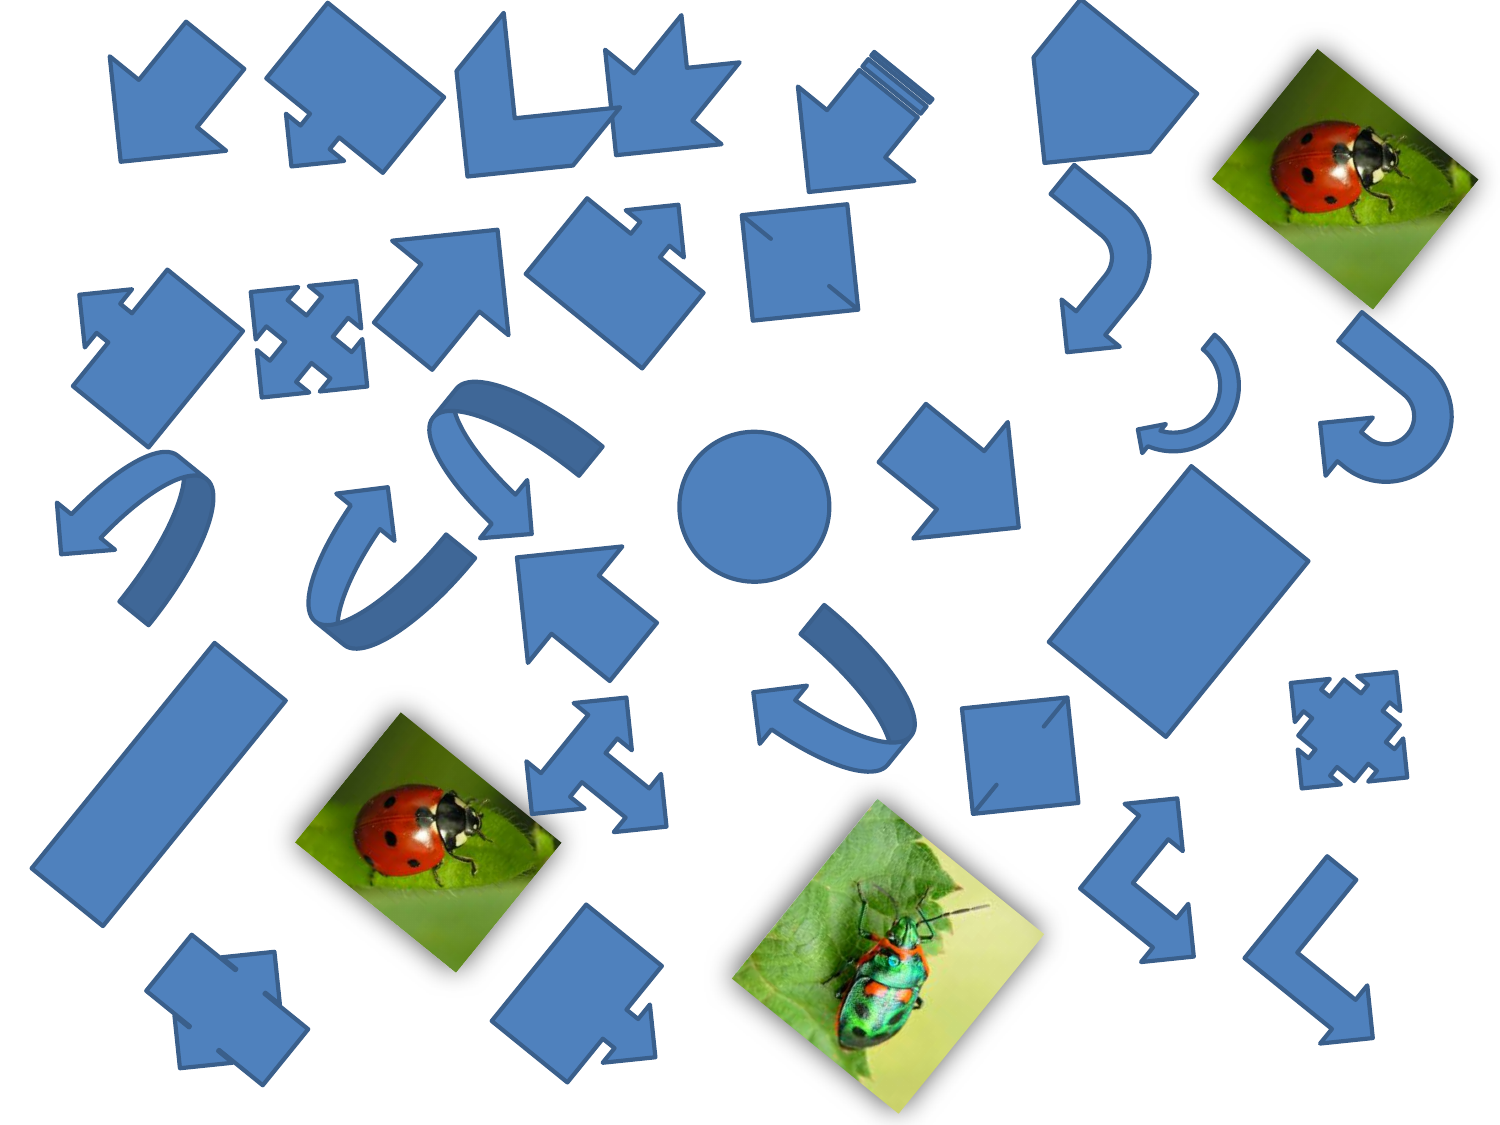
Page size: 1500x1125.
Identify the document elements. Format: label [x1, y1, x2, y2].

text_box [1318, 310, 1454, 484]
picture [1213, 49, 1478, 309]
text_box [248, 278, 370, 400]
text_box [29, 640, 288, 929]
text_box [144, 932, 311, 1088]
text_box [1078, 796, 1196, 965]
text_box [795, 49, 935, 195]
text_box [739, 202, 861, 323]
text_box [427, 379, 605, 541]
text_box [454, 10, 623, 179]
text_box [1288, 669, 1410, 791]
text_box [1048, 162, 1152, 355]
text_box [602, 13, 742, 158]
text_box [1046, 464, 1311, 739]
text_box [306, 485, 478, 651]
text_box [1135, 332, 1241, 456]
text_box [876, 401, 1021, 541]
picture [732, 799, 1045, 1114]
text_box [959, 695, 1081, 816]
text_box [371, 227, 511, 372]
text_box [524, 695, 669, 835]
picture [295, 712, 562, 972]
text_box [751, 602, 917, 774]
text_box [677, 429, 832, 584]
text_box [264, 0, 447, 175]
text_box [514, 544, 660, 684]
text_box [107, 19, 247, 164]
text_box [1031, 0, 1200, 166]
text_box [489, 902, 664, 1085]
text_box [70, 267, 246, 450]
text_box [54, 449, 216, 628]
text_box [1242, 854, 1375, 1046]
text_box [523, 196, 706, 371]
